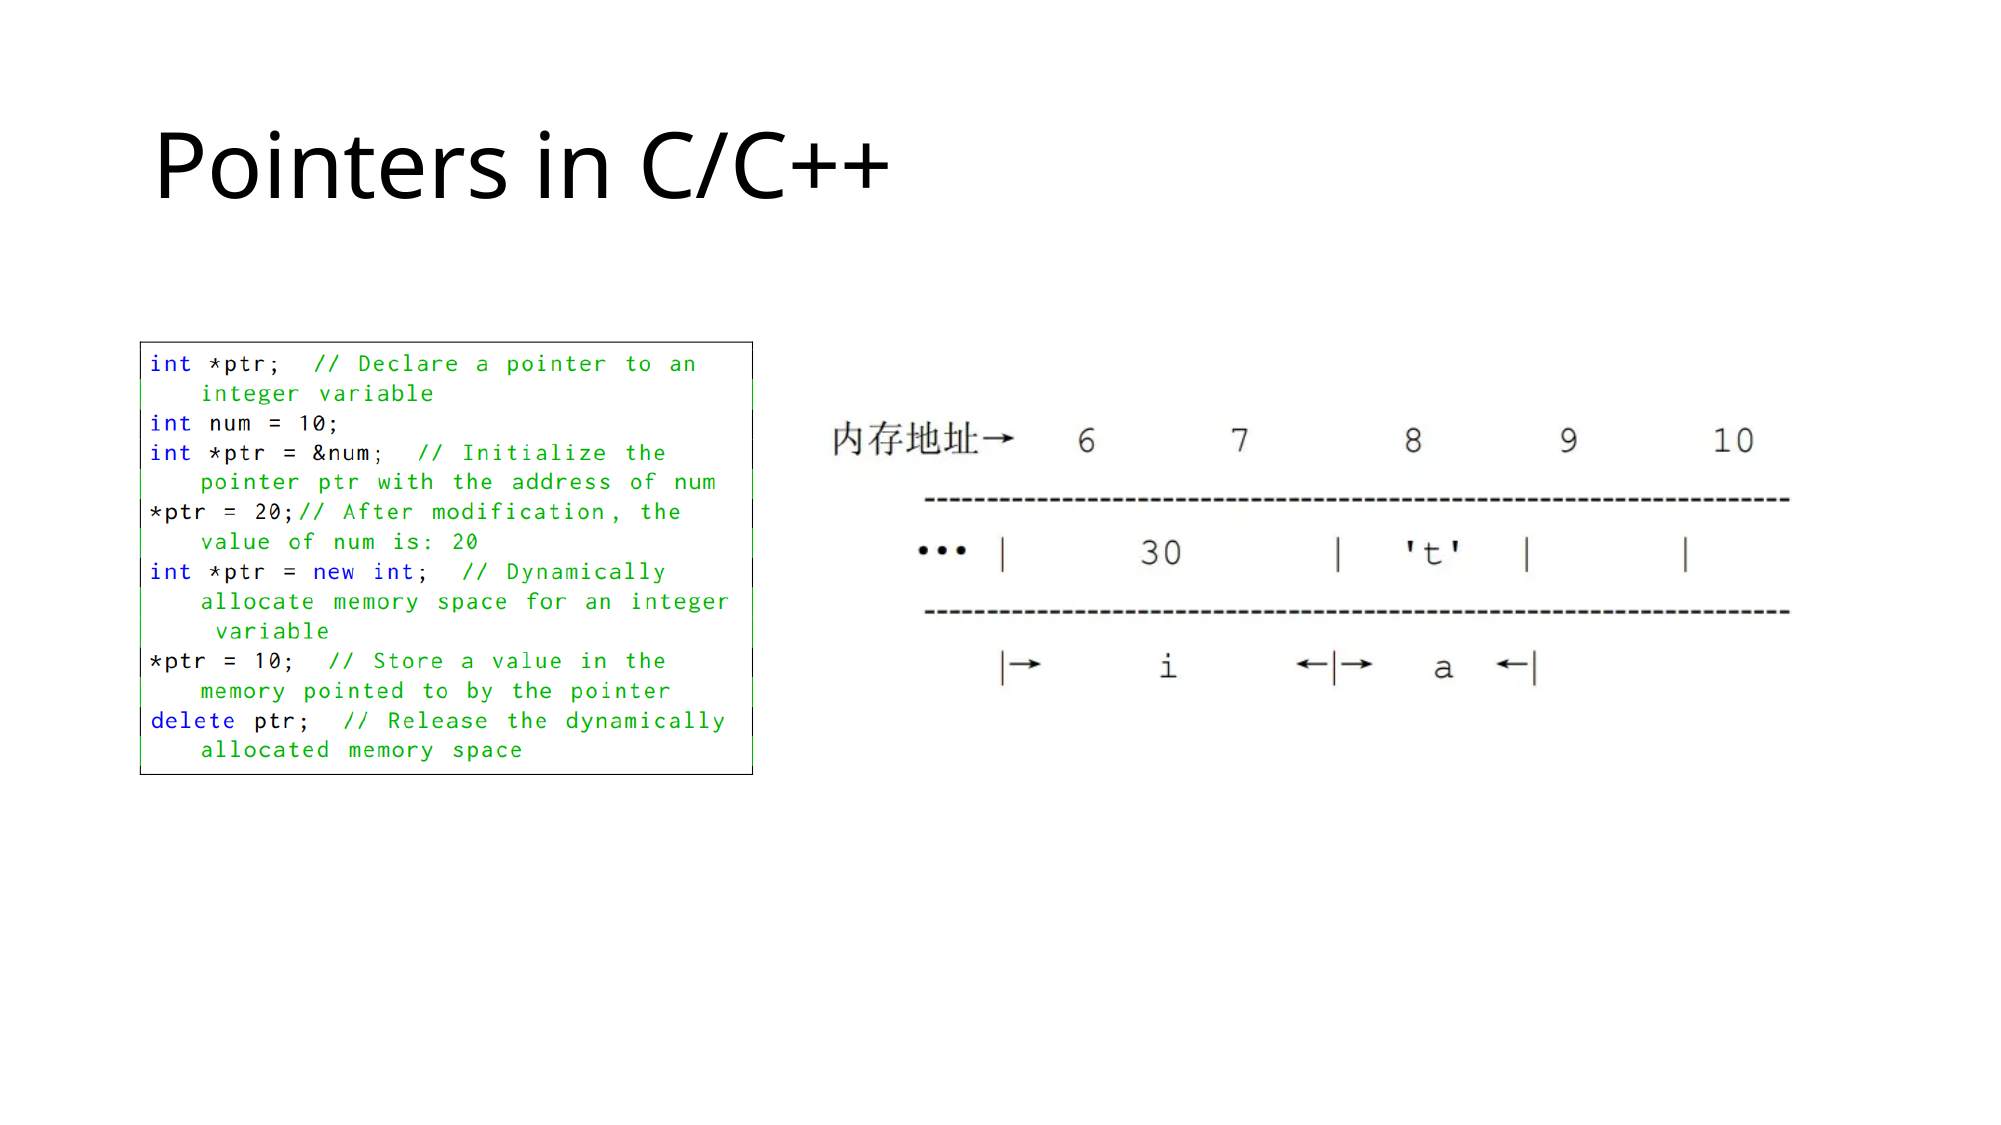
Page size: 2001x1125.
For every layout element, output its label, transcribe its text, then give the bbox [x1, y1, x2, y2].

title Pointers in C/C++ [137, 59, 1863, 278]
picture [803, 345, 1792, 710]
picture [124, 334, 768, 791]
